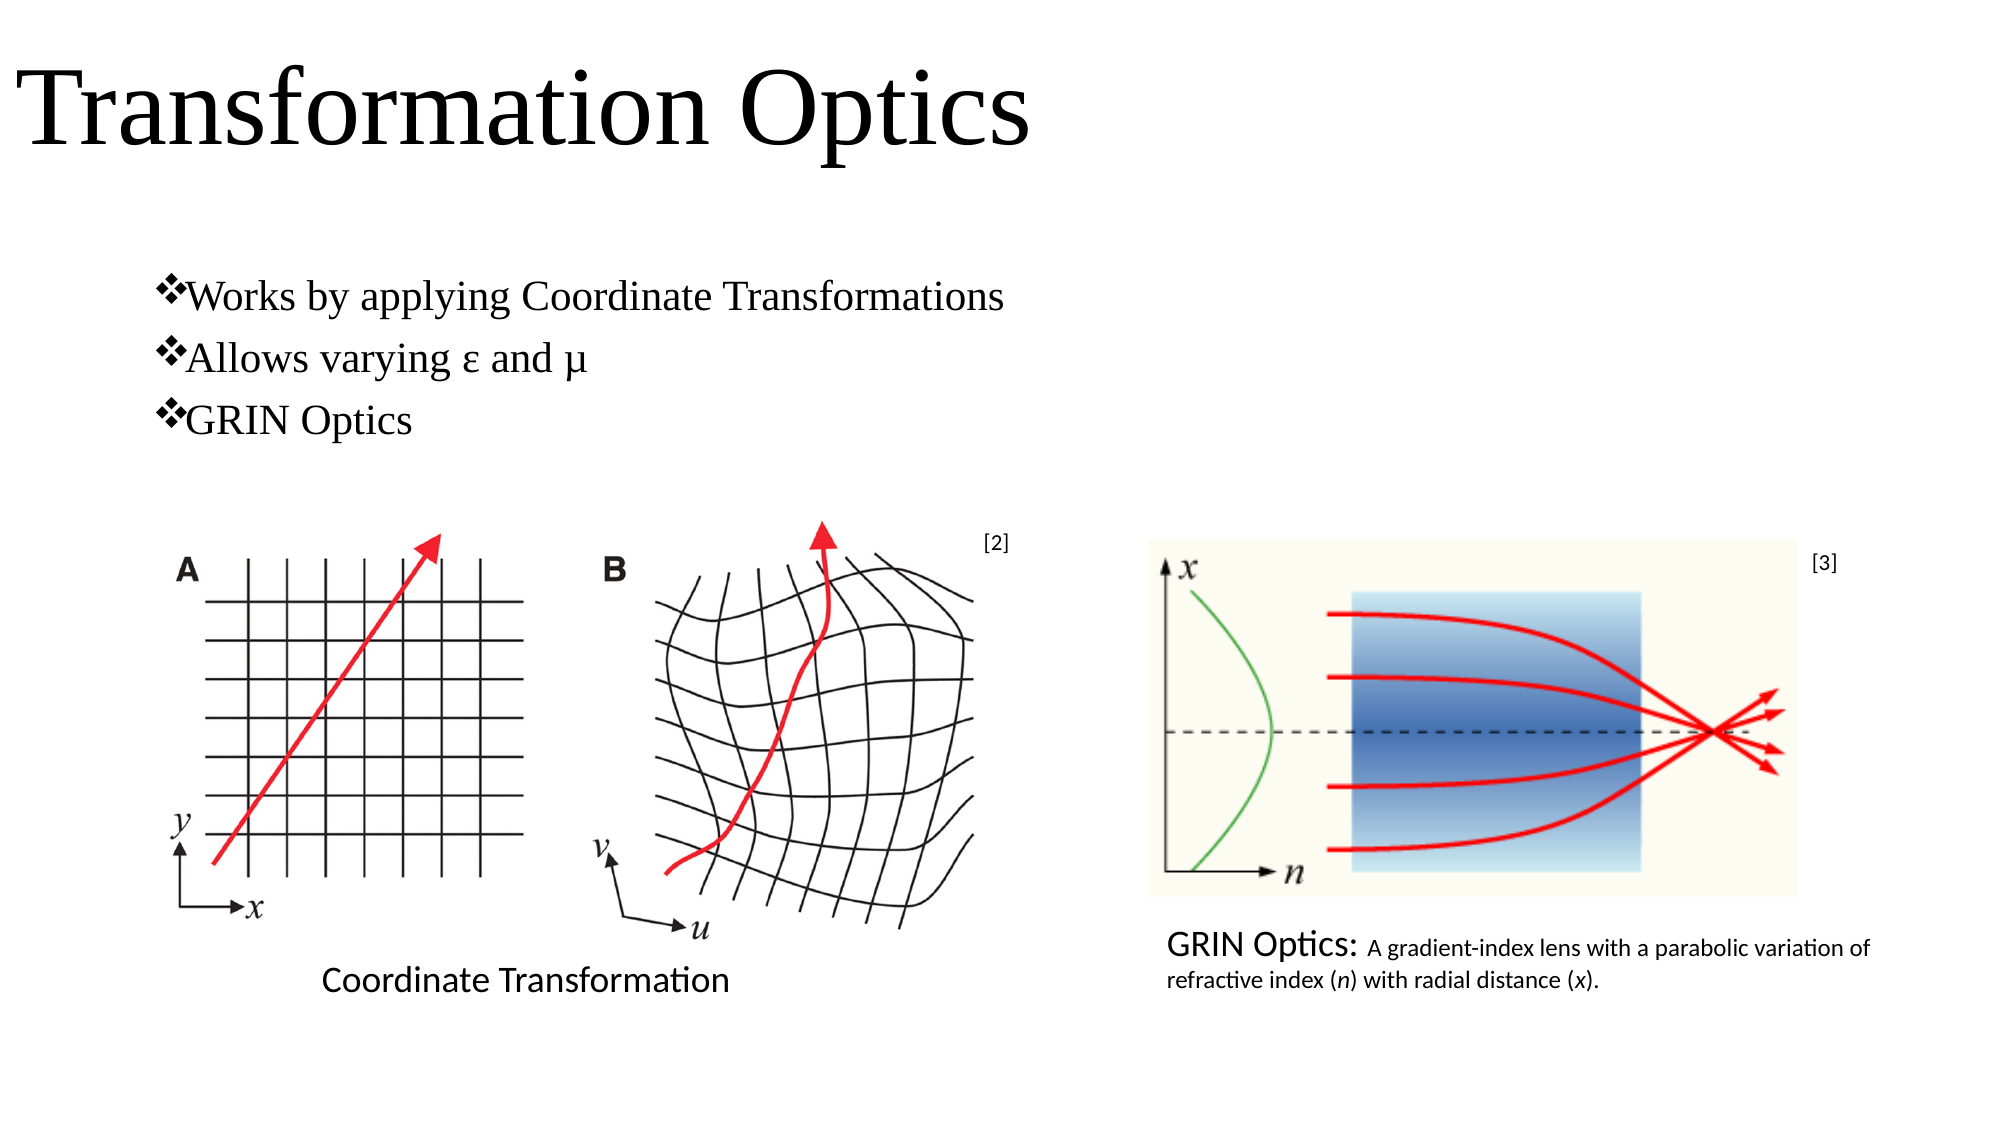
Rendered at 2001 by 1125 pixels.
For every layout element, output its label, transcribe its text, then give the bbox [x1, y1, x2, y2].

picture [1148, 539, 1797, 898]
list Works by applying Coordinate Transformations Allows varying ε and µ GRIN Optics [137, 266, 1863, 453]
picture [168, 519, 976, 942]
text_box [3] [1797, 539, 1853, 582]
text_box Coordinate Transformation [307, 947, 746, 1008]
text_box [2] [976, 520, 1025, 563]
title Transformation Optics [0, 0, 1725, 218]
text_box GRIN Optics: A gradient-index lens with a parabolic variation of refractive index (n) with radial distance (x). [1152, 911, 1893, 1001]
